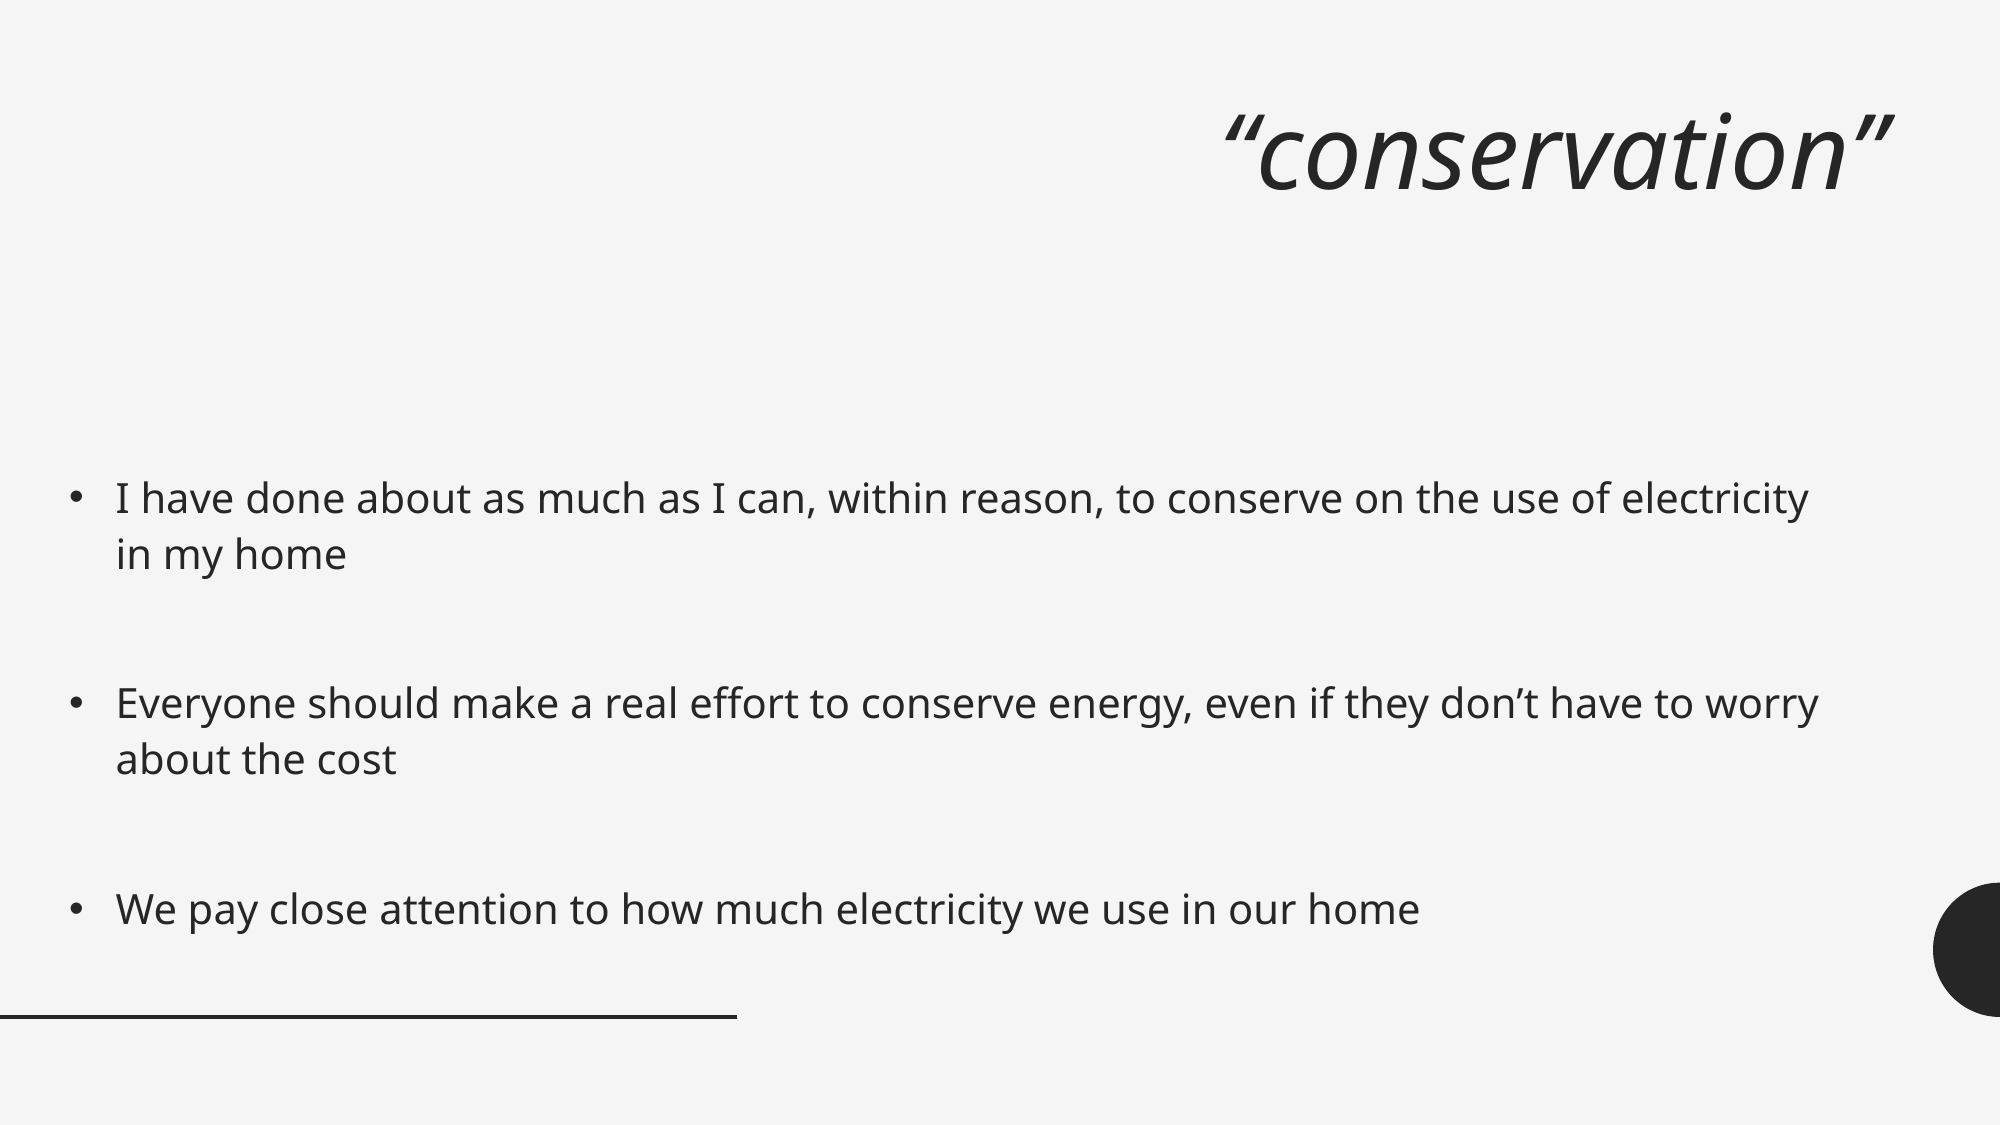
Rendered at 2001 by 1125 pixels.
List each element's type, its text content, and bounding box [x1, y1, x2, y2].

list I have done about as much as I can, within reason, to conserve on the use of electricity in my home Everyone should make a real effort to conserve energy, even if they don’t have to worry about the cost We pay close attention to how much electricity we use in our home [54, 457, 1861, 955]
title “conservation” [125, 91, 1903, 905]
